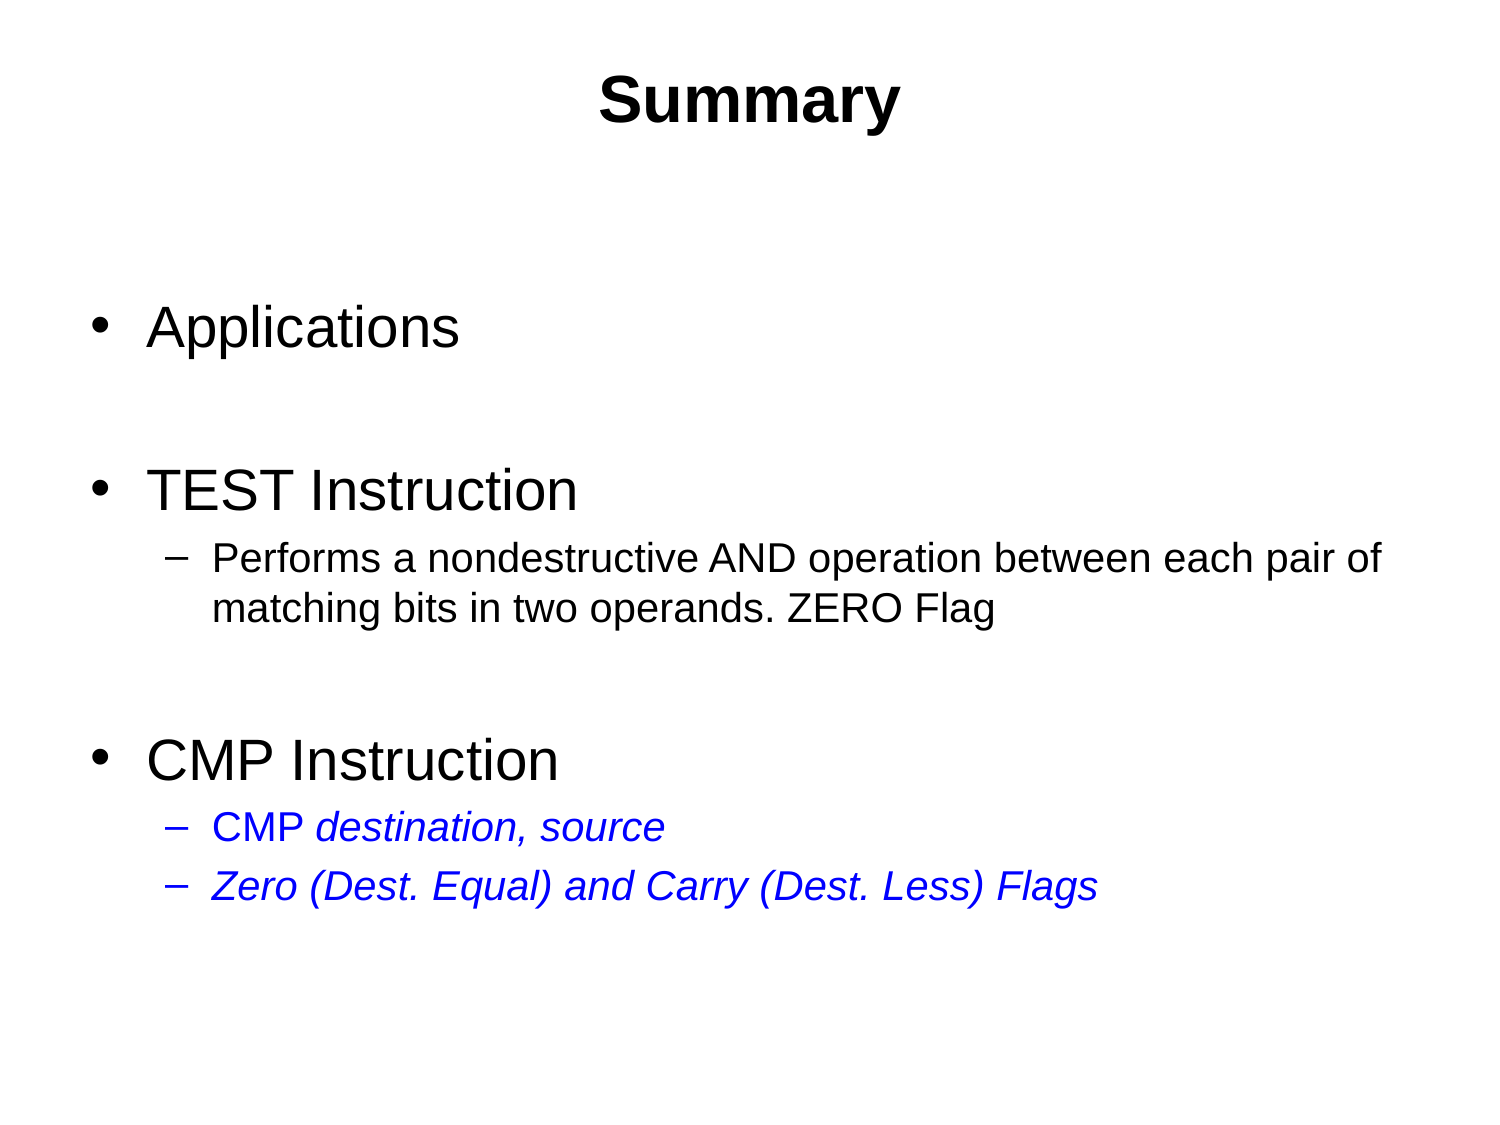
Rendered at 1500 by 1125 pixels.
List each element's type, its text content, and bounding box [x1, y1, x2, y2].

title Summary [75, 24, 1425, 168]
list Applications TEST Instruction Performs a nondestructive AND operation between each pair of matching bits in two operands. ZERO Flag CMP Instruction CMP destination, source Zero (Dest. Equal) and Carry (Dest. Less) Flags [75, 200, 1425, 1013]
